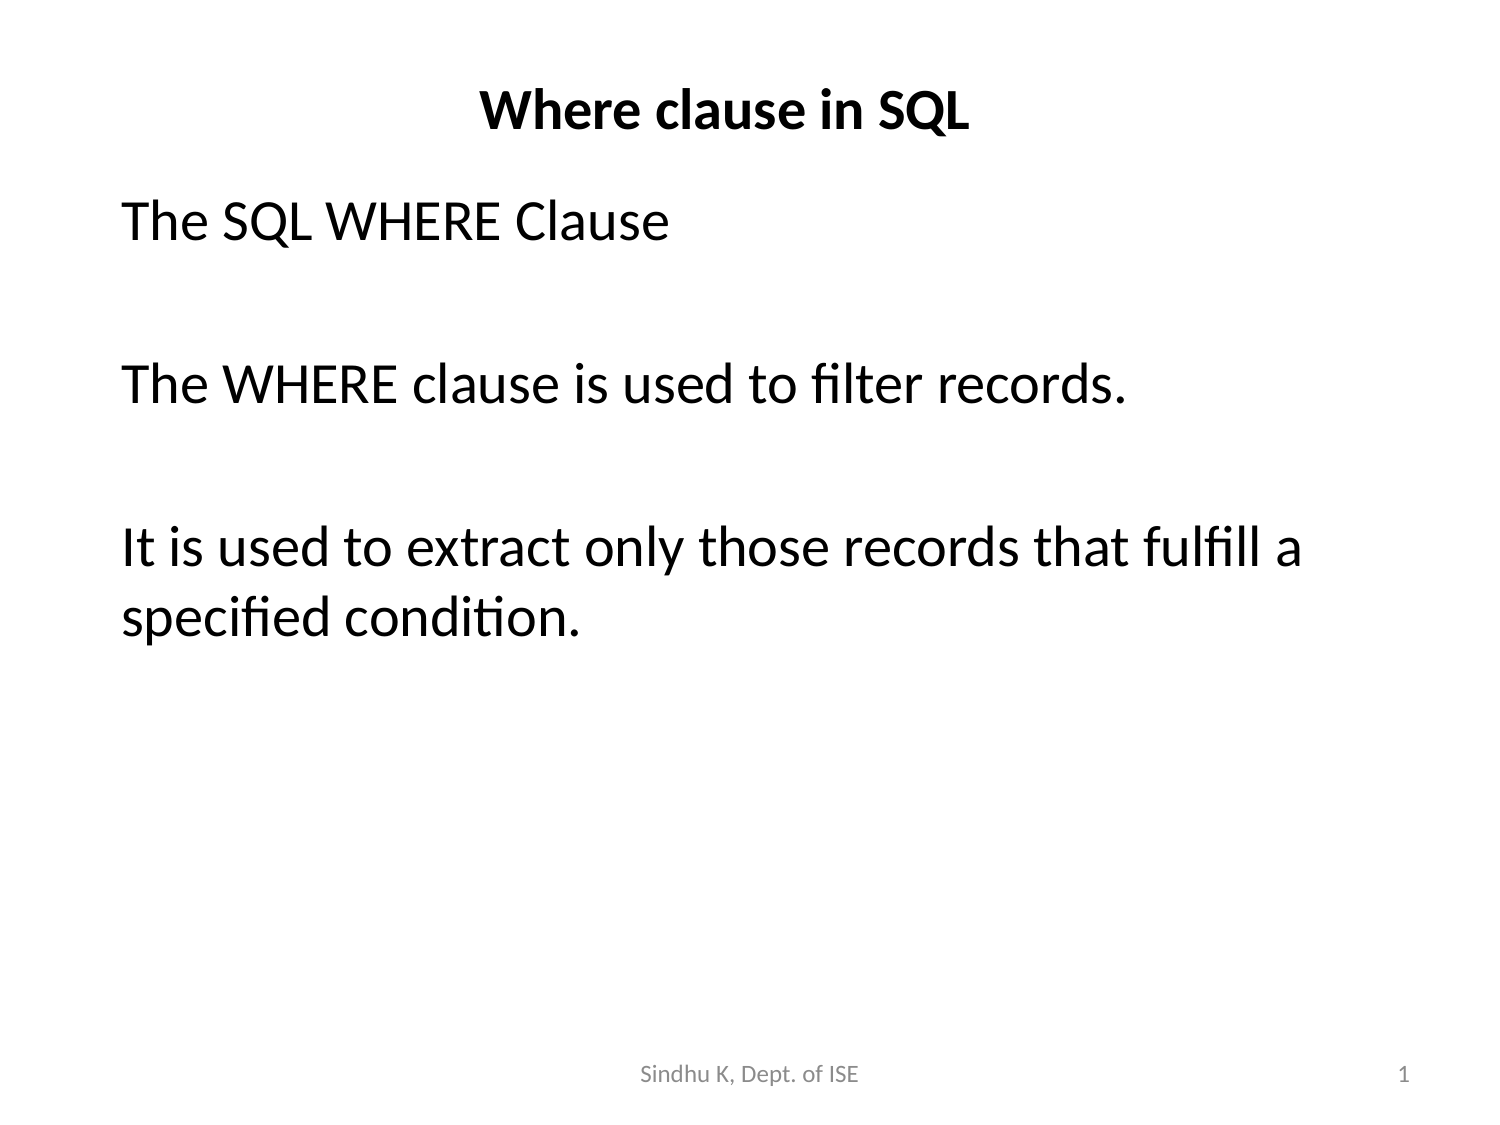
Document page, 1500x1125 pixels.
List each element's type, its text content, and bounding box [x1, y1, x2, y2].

title Where clause in SQL [87, 37, 1363, 175]
slide_number 1 [1074, 1042, 1425, 1103]
subtitle The SQL WHERE Clause The WHERE clause is used to filter records. It is used to extract only those records that fulfill a specified condition. [106, 174, 1394, 988]
footer Sindhu K, Dept. of ISE [512, 1042, 988, 1103]
